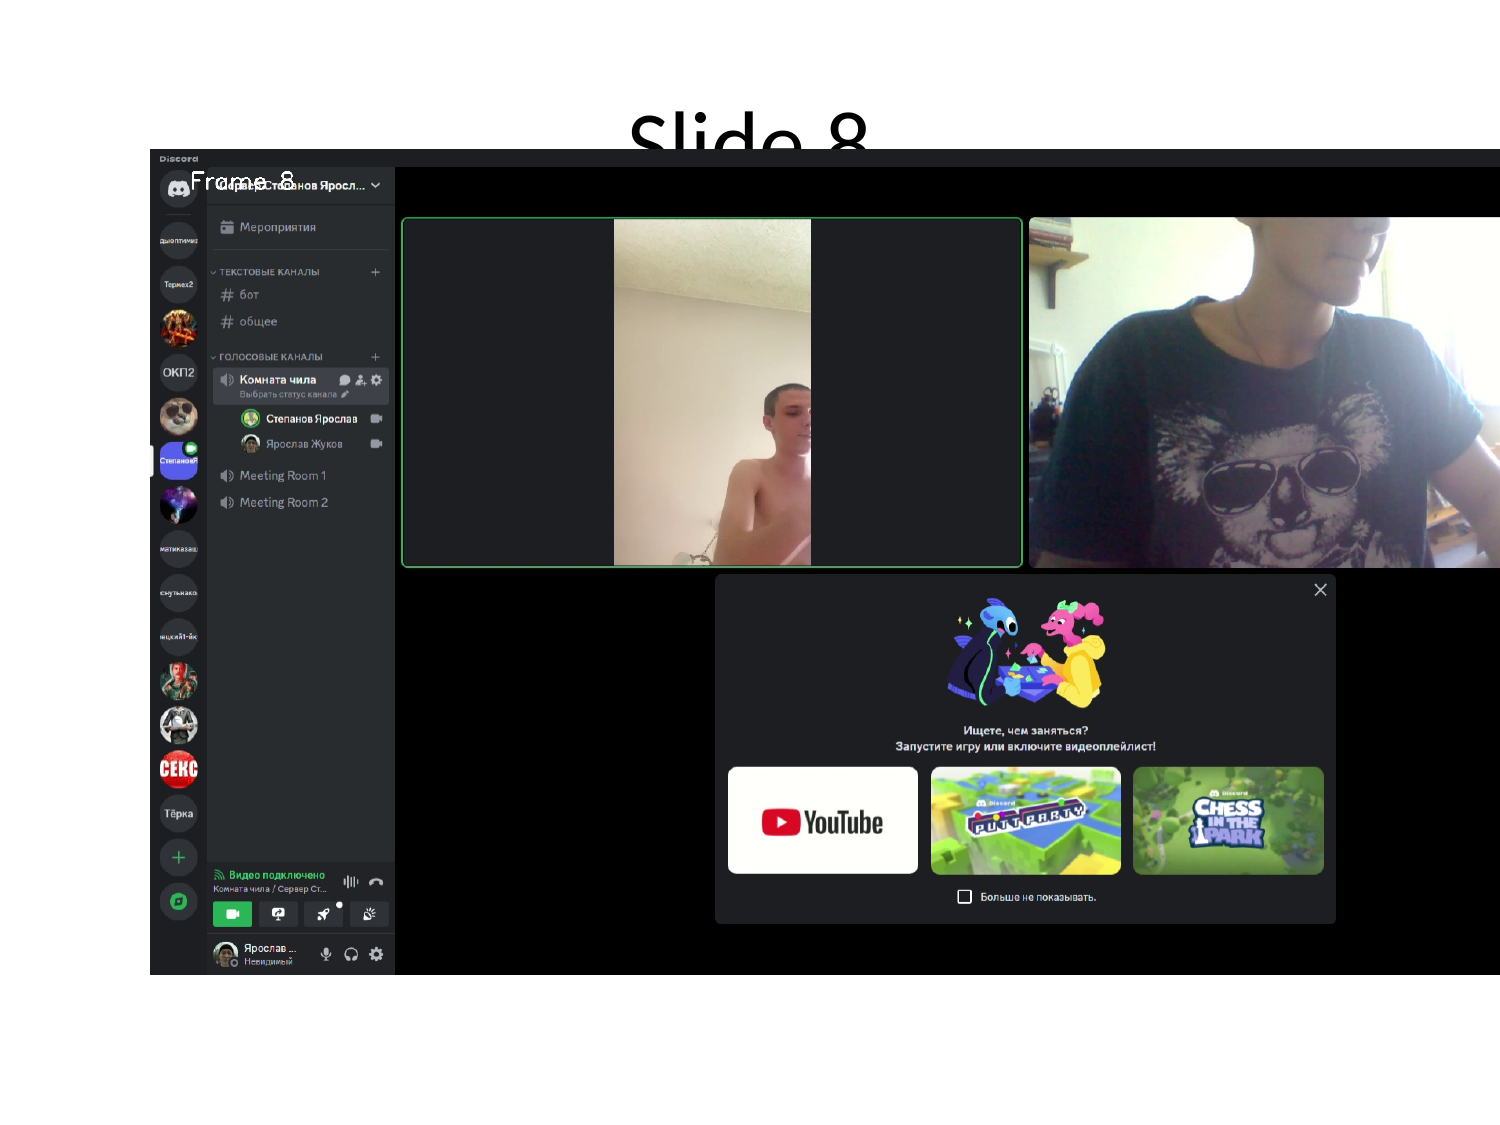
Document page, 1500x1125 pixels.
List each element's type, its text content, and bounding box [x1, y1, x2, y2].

picture [149, 149, 1500, 976]
title Slide 8 [75, 45, 1425, 233]
